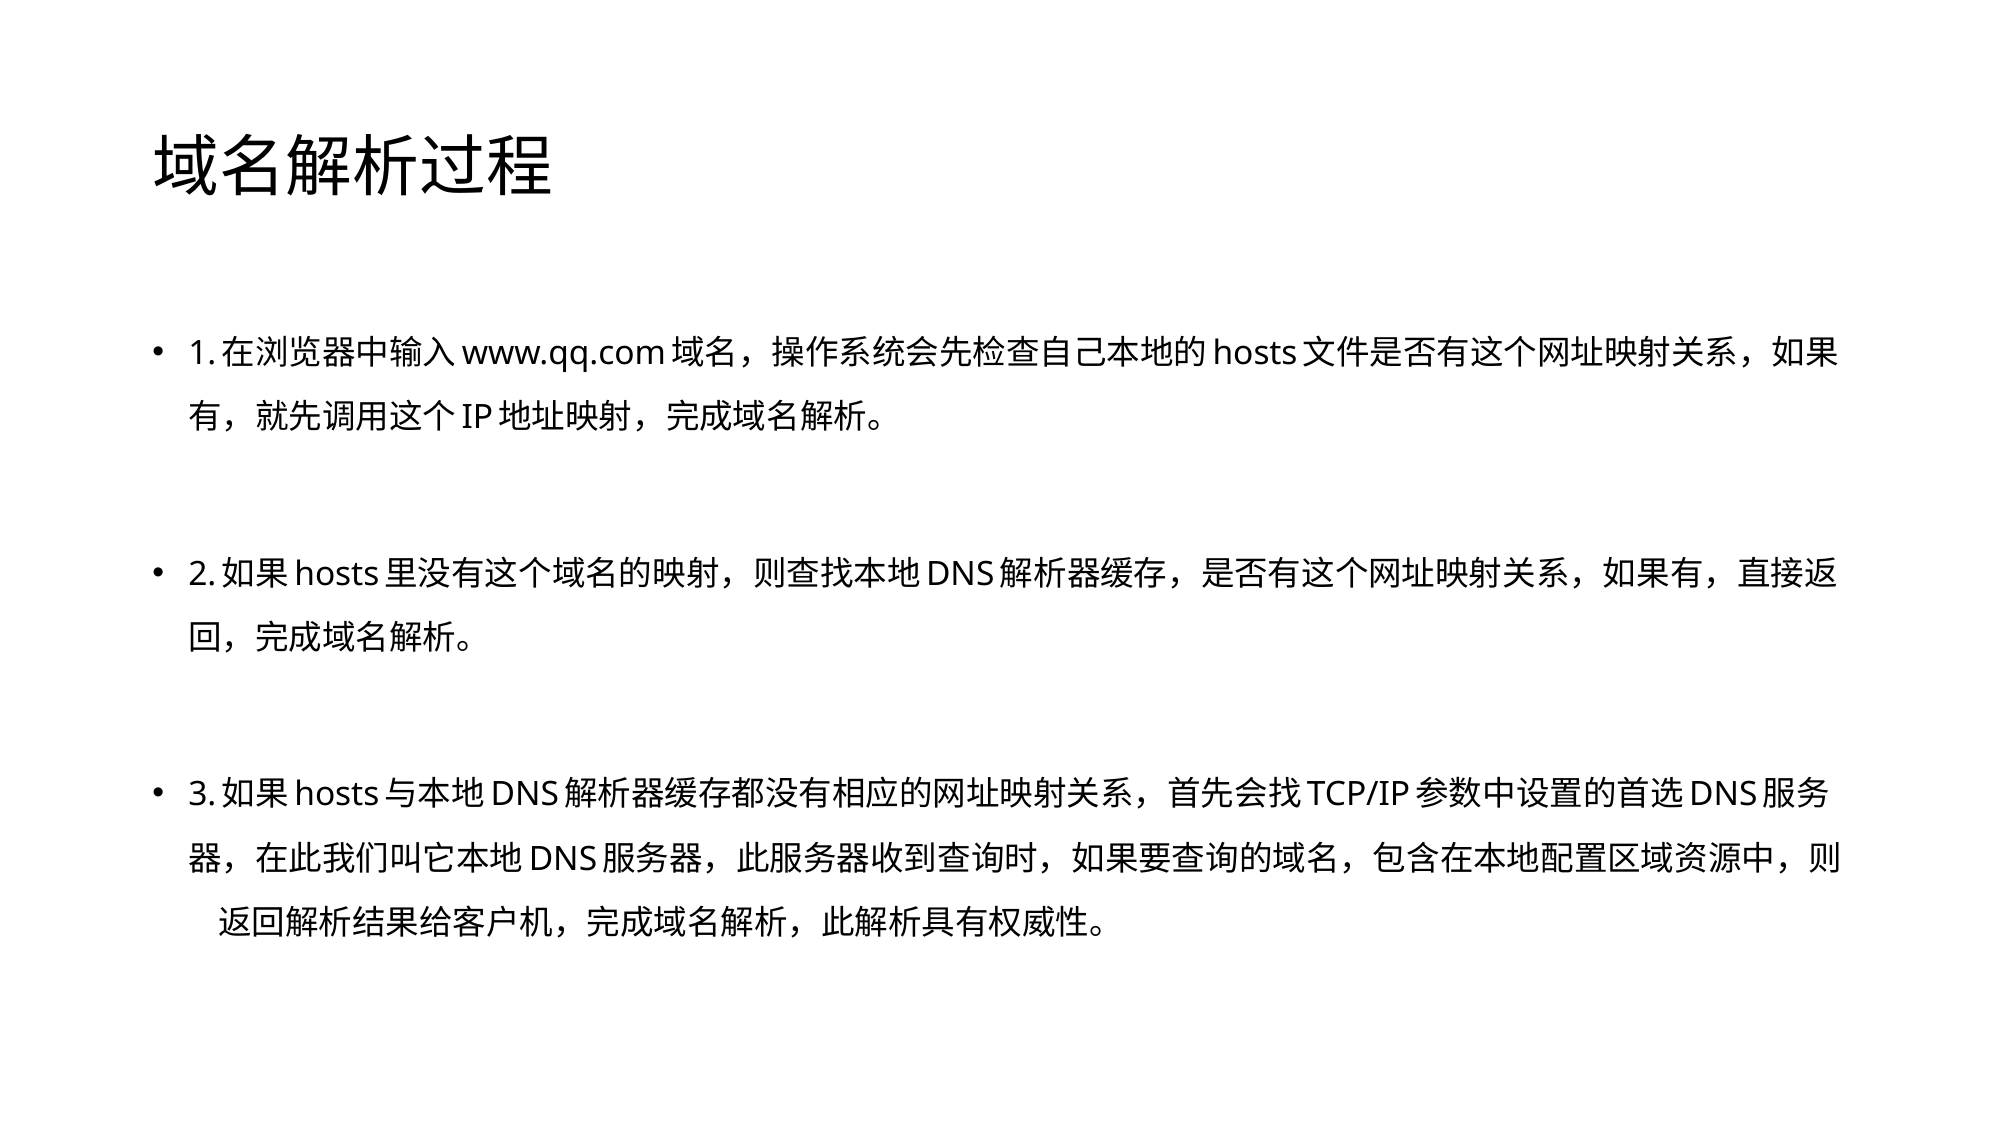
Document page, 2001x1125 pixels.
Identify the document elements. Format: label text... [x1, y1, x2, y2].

list 1.在浏览器中输入www.qq.com域名，操作系统会先检查自己本地的hosts文件是否有这个网址映射关系，如果有，就先调用这个IP地址映射，完成域名解析。 2.如果hosts里没有这个域名的映射，则查找本地DNS解析器缓存，是否有这个网址映射关系，如果有，直接返回，完成域名解析。 3.如果hosts与本地DNS解析器缓存都没有相应的网址映射关系，首先会找TCP/IP参数中设置的首选DNS服务器，在此我们叫它本地DNS服务器，此服务器收到查询时，如果要查询的域名，包含在本地配置区域资源中，则 返回解析结果给客户机，完成域名解析，此解析具有权威性。 [137, 299, 1863, 1014]
title 域名解析过程 [137, 59, 1863, 278]
